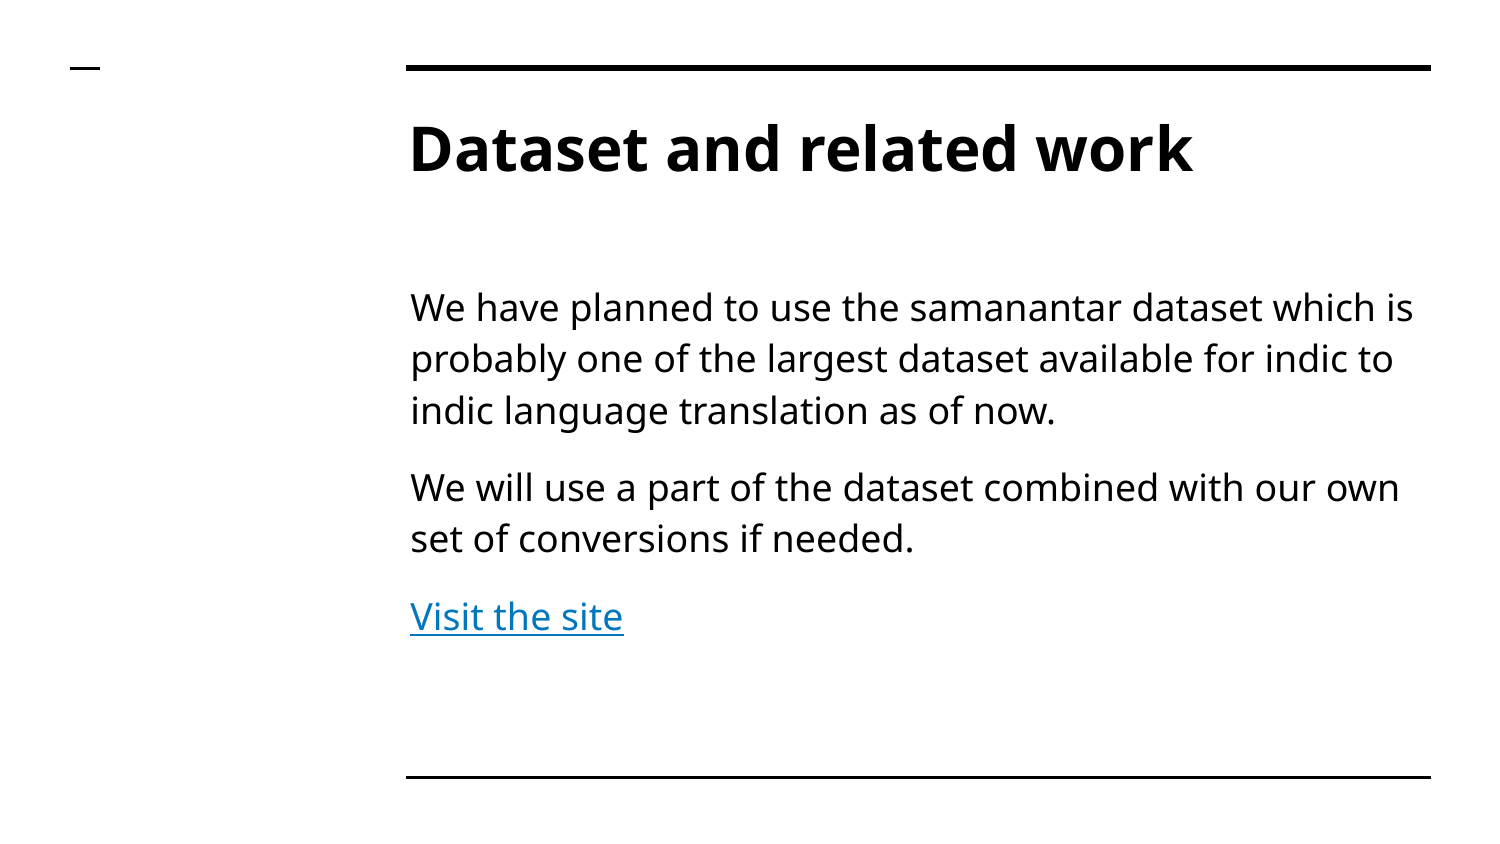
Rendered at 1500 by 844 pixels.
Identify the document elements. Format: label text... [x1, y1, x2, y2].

title Dataset and related work [393, 94, 1431, 199]
list We have planned to use the samanantar dataset which is probably one of the largest dataset available for indic to indic language translation as of now. We will use a part of the dataset combined with our own set of conversions if needed. Visit the site [395, 261, 1433, 755]
